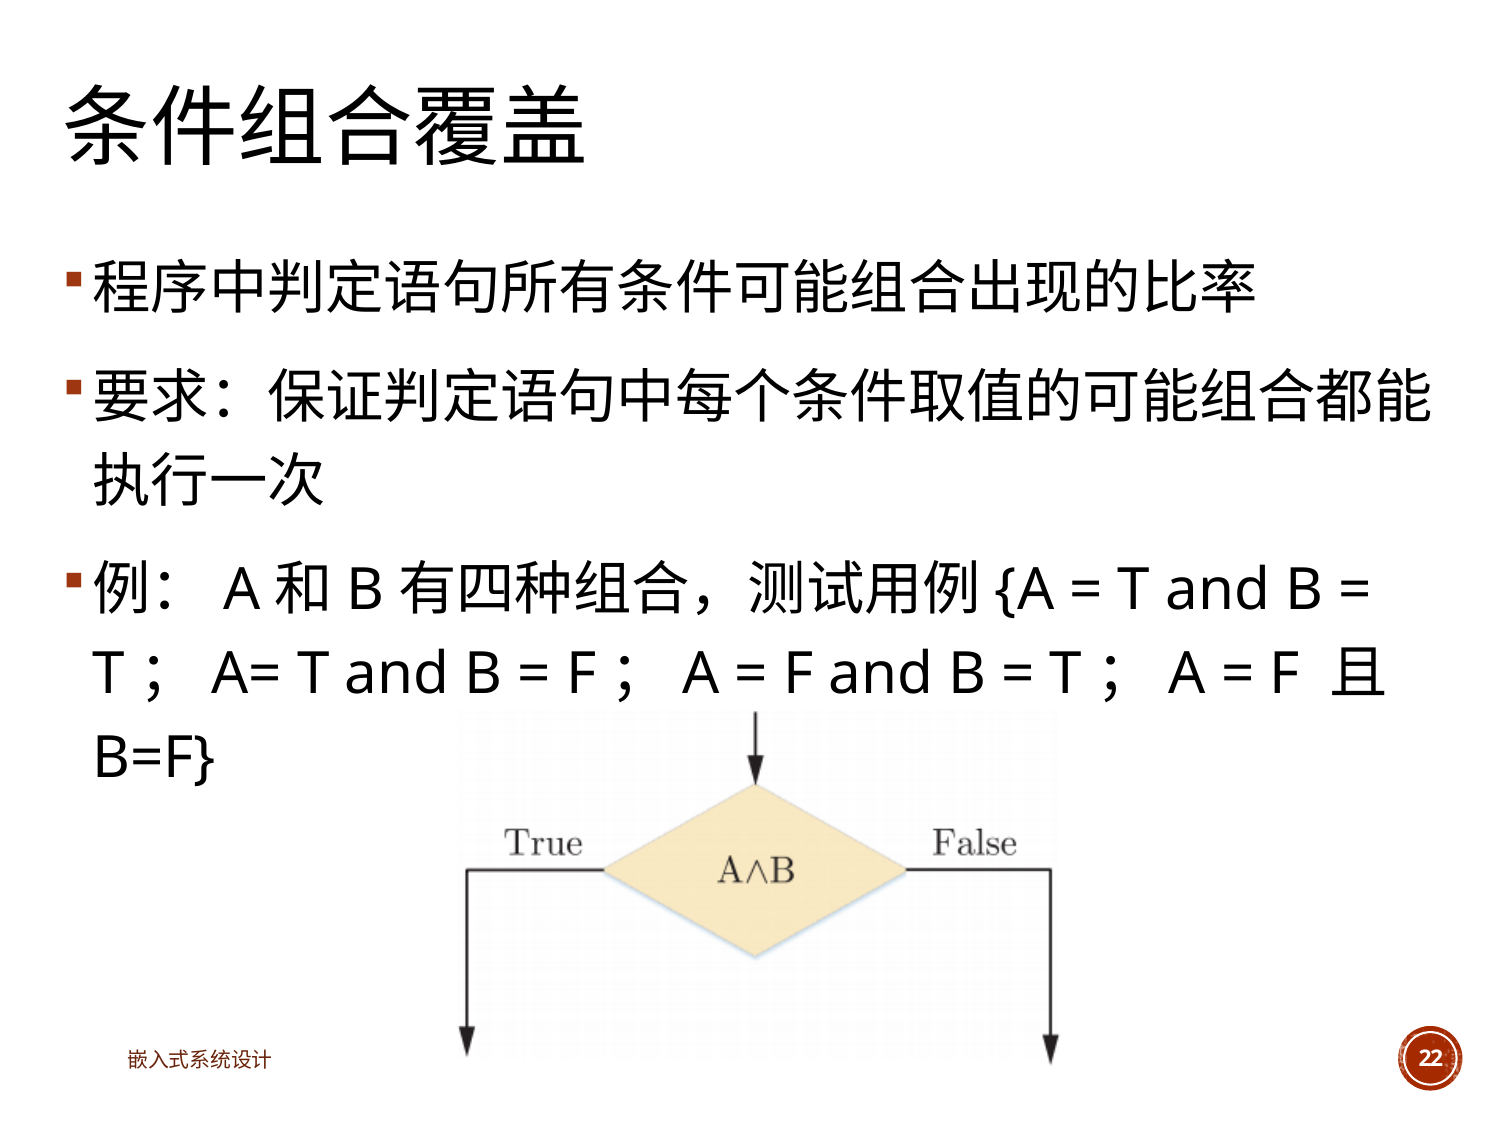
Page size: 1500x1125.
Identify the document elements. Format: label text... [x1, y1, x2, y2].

title 条件组合覆盖 [47, 46, 1471, 215]
picture [436, 710, 1082, 1089]
slide_number 22 [1391, 1028, 1471, 1089]
footer 嵌入式系统设计 [112, 1028, 436, 1089]
list 程序中判定语句所有条件可能组合出现的比率 要求：保证判定语句中每个条件取值的可能组合都能执行一次 例：A和B有四种组合，测试用例{A = T and B = T；A= T and B = F；A = F and B = T；A = F 且 B=F} [47, 228, 1471, 1013]
